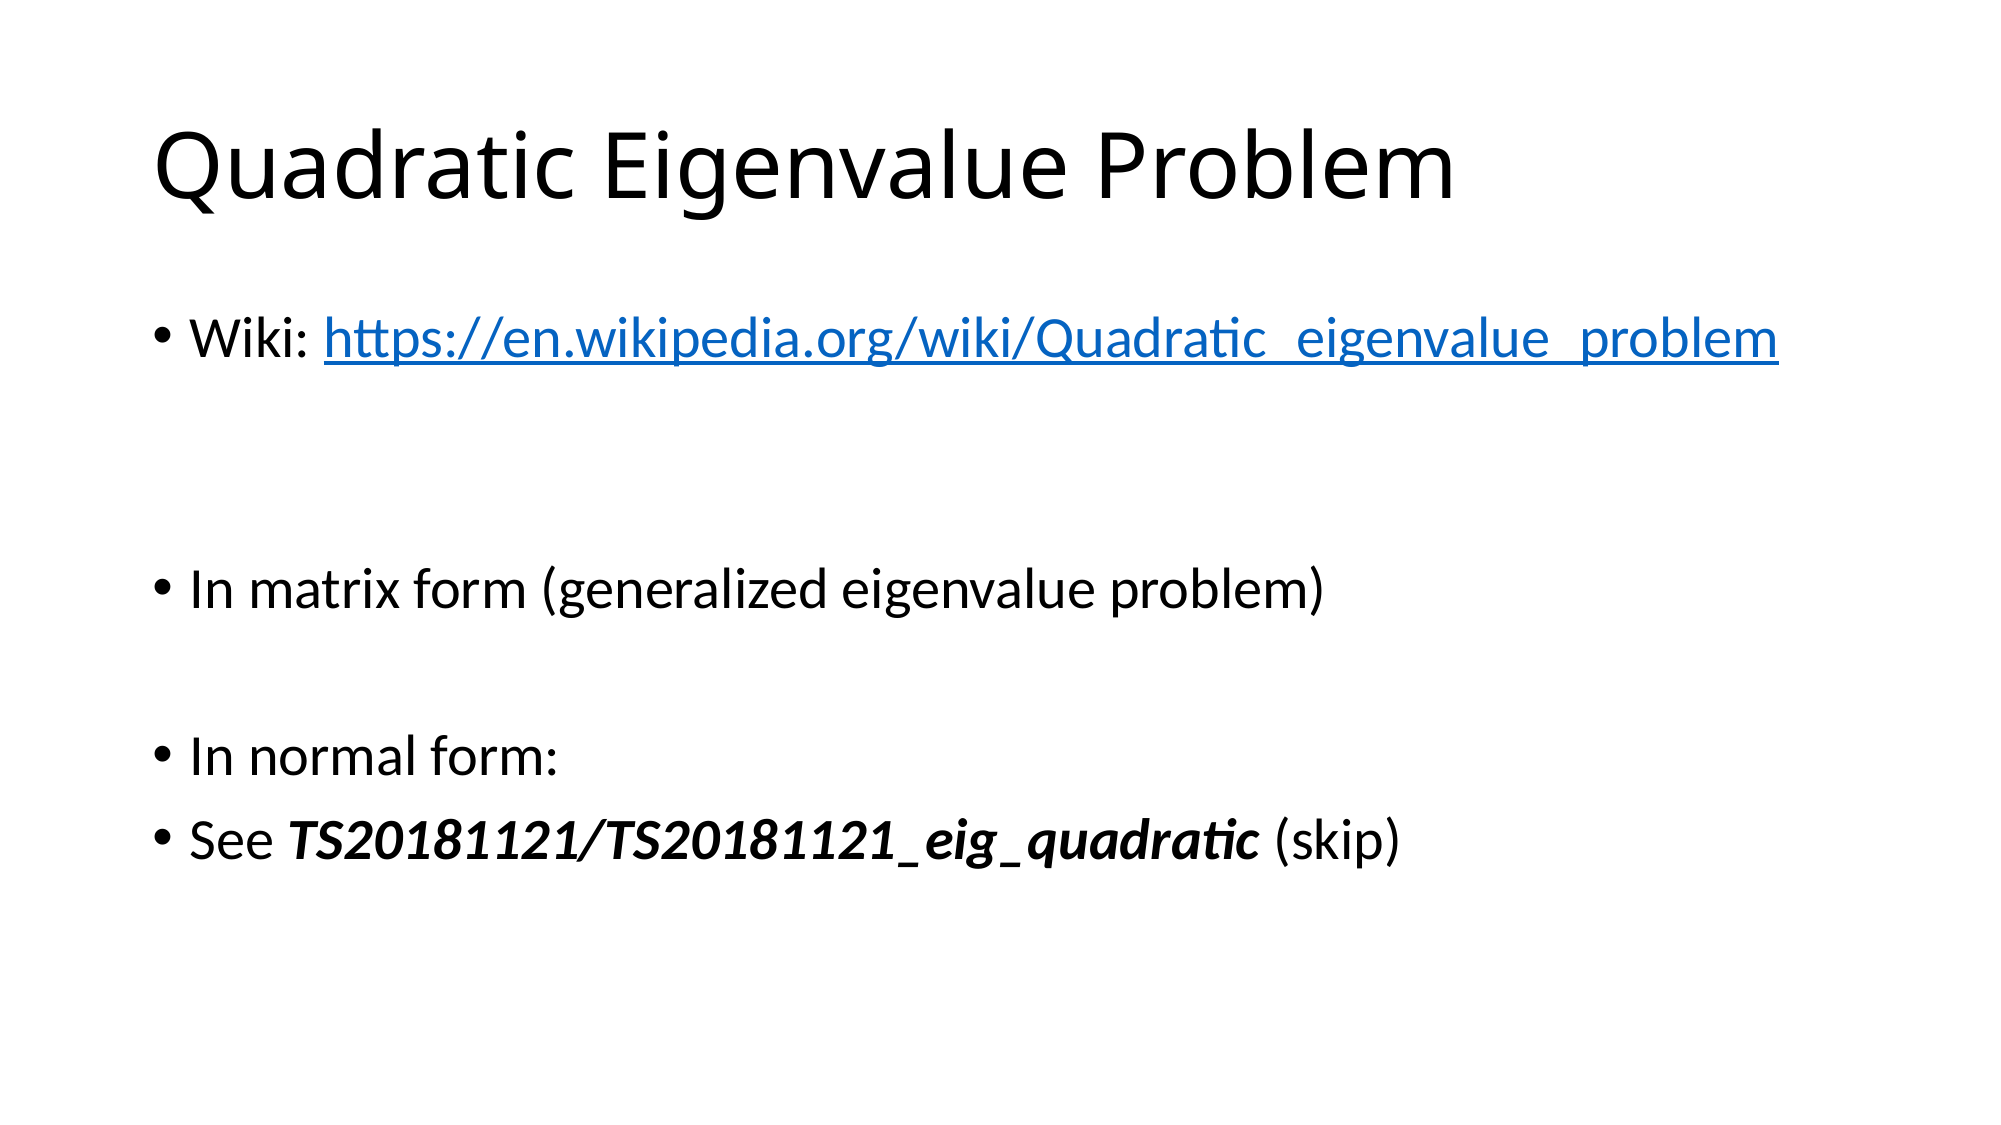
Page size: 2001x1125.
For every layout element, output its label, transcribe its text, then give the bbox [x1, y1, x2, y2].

title Quadratic Eigenvalue Problem [137, 59, 1863, 278]
